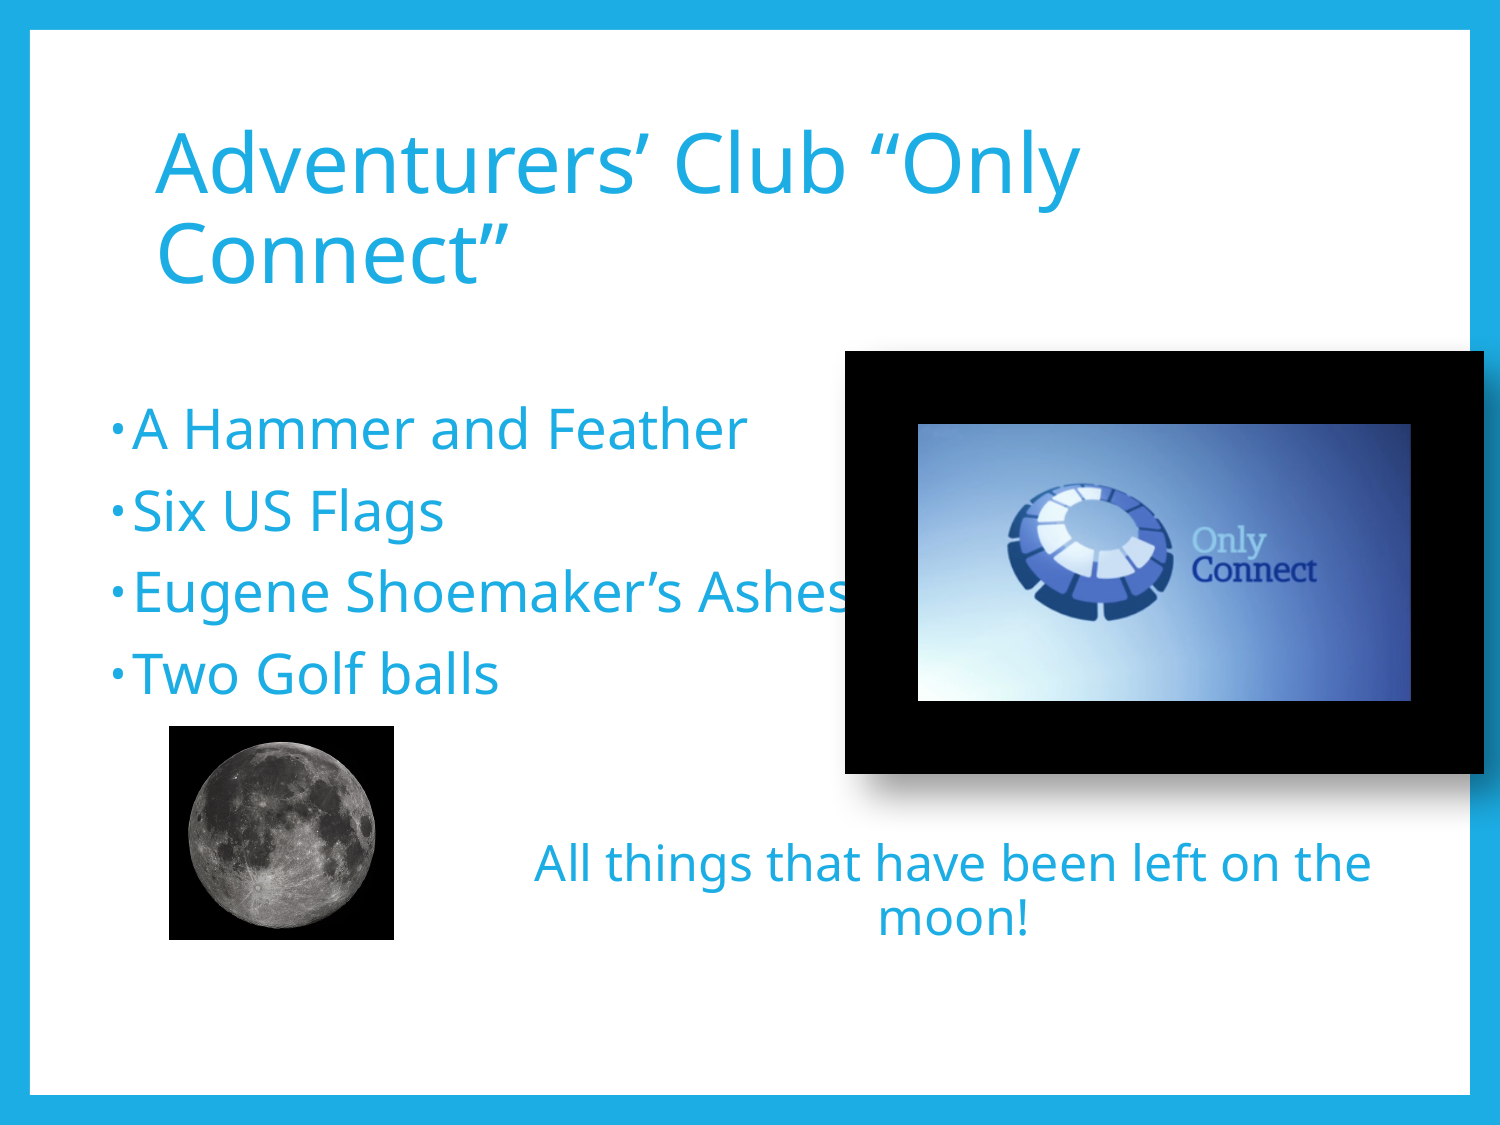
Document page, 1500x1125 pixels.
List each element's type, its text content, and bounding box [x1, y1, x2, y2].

text_box All things that have been left on the moon! [445, 833, 1457, 910]
list A Hammer and Feather Six US Flags Eugene Shoemaker’s Ashes Two Golf balls [89, 393, 842, 713]
picture [168, 726, 394, 941]
picture [917, 423, 1412, 702]
title Adventurers’ Club “Only Connect” [140, 99, 1356, 323]
